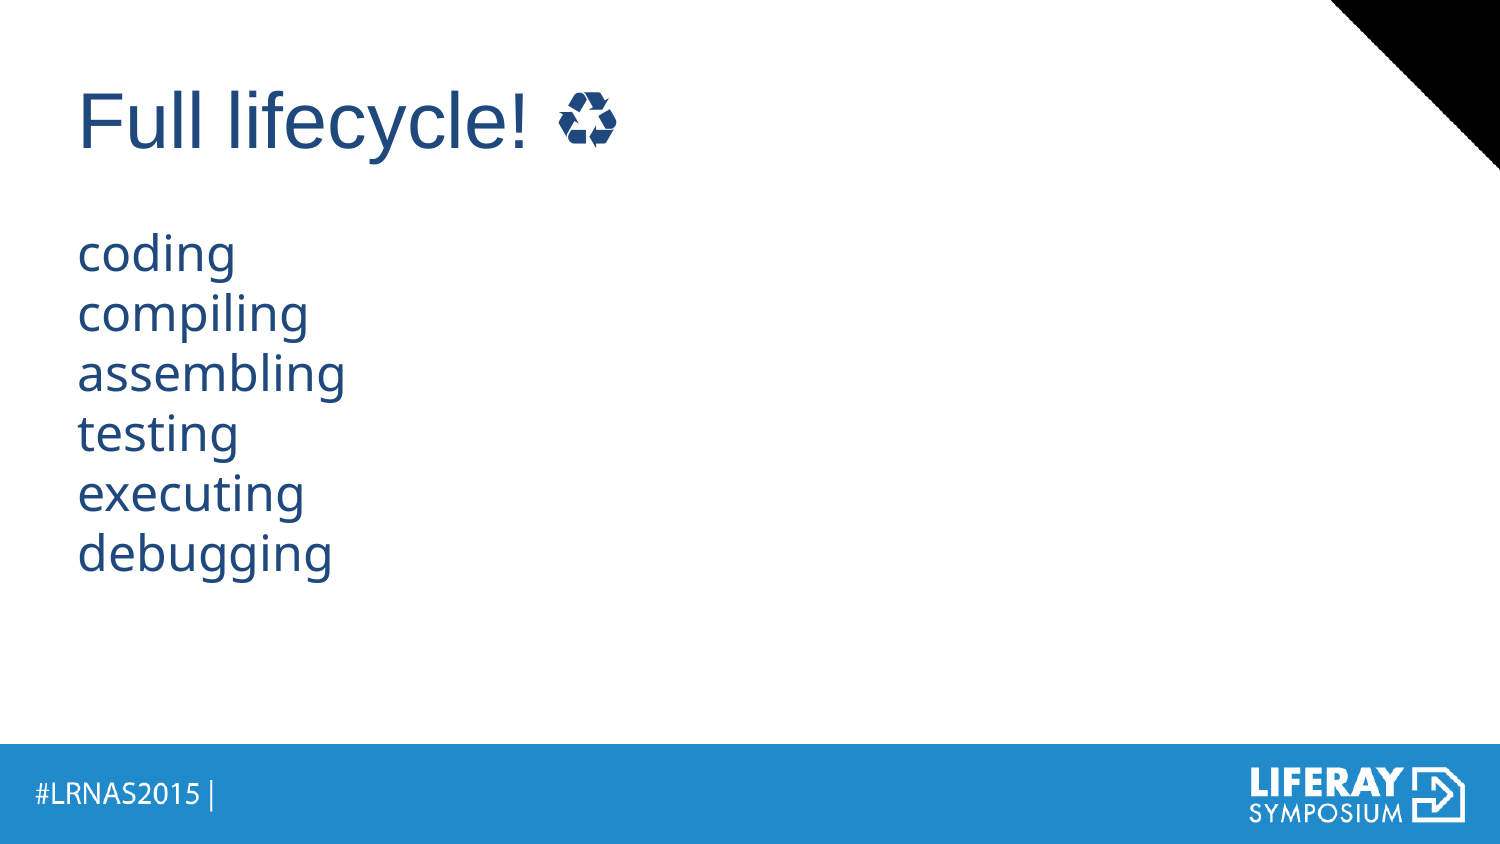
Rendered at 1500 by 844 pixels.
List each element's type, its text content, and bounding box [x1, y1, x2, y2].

text_box coding compiling assembling testing executing debugging [62, 214, 1442, 275]
text_box Full lifecycle! ♻ [62, 62, 1442, 174]
picture [0, 0, 1500, 844]
